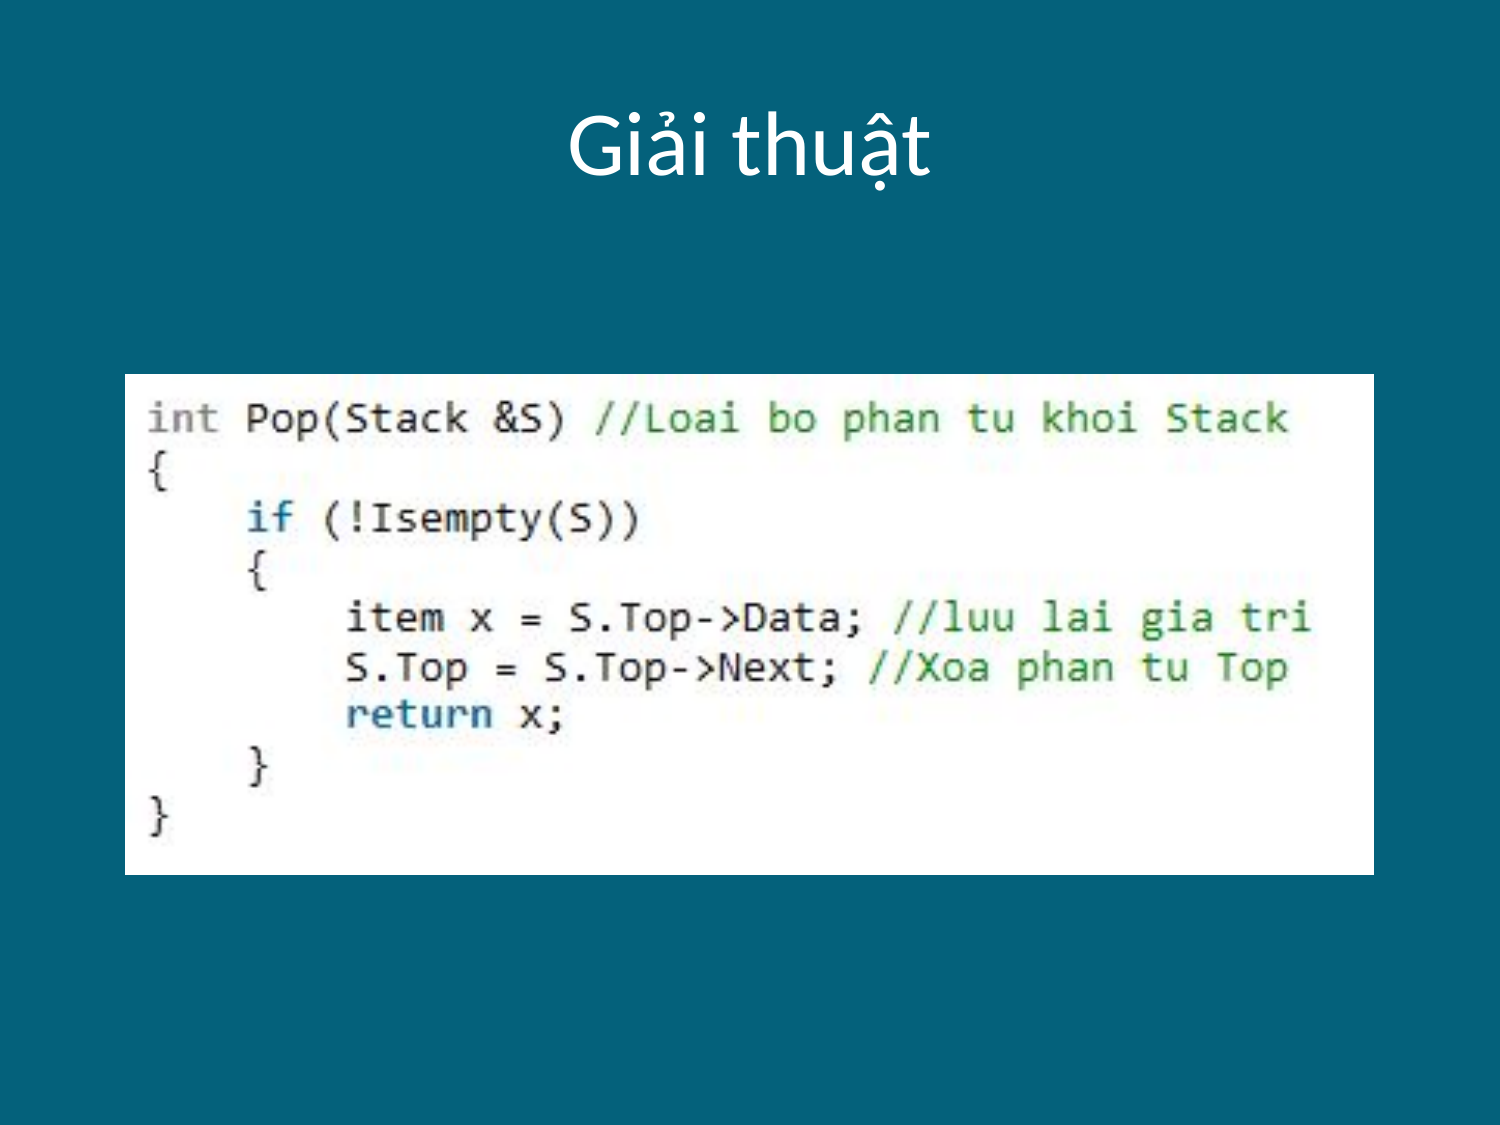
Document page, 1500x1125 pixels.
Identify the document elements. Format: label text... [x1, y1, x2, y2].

title Giải thuật [75, 45, 1425, 233]
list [124, 374, 1374, 876]
